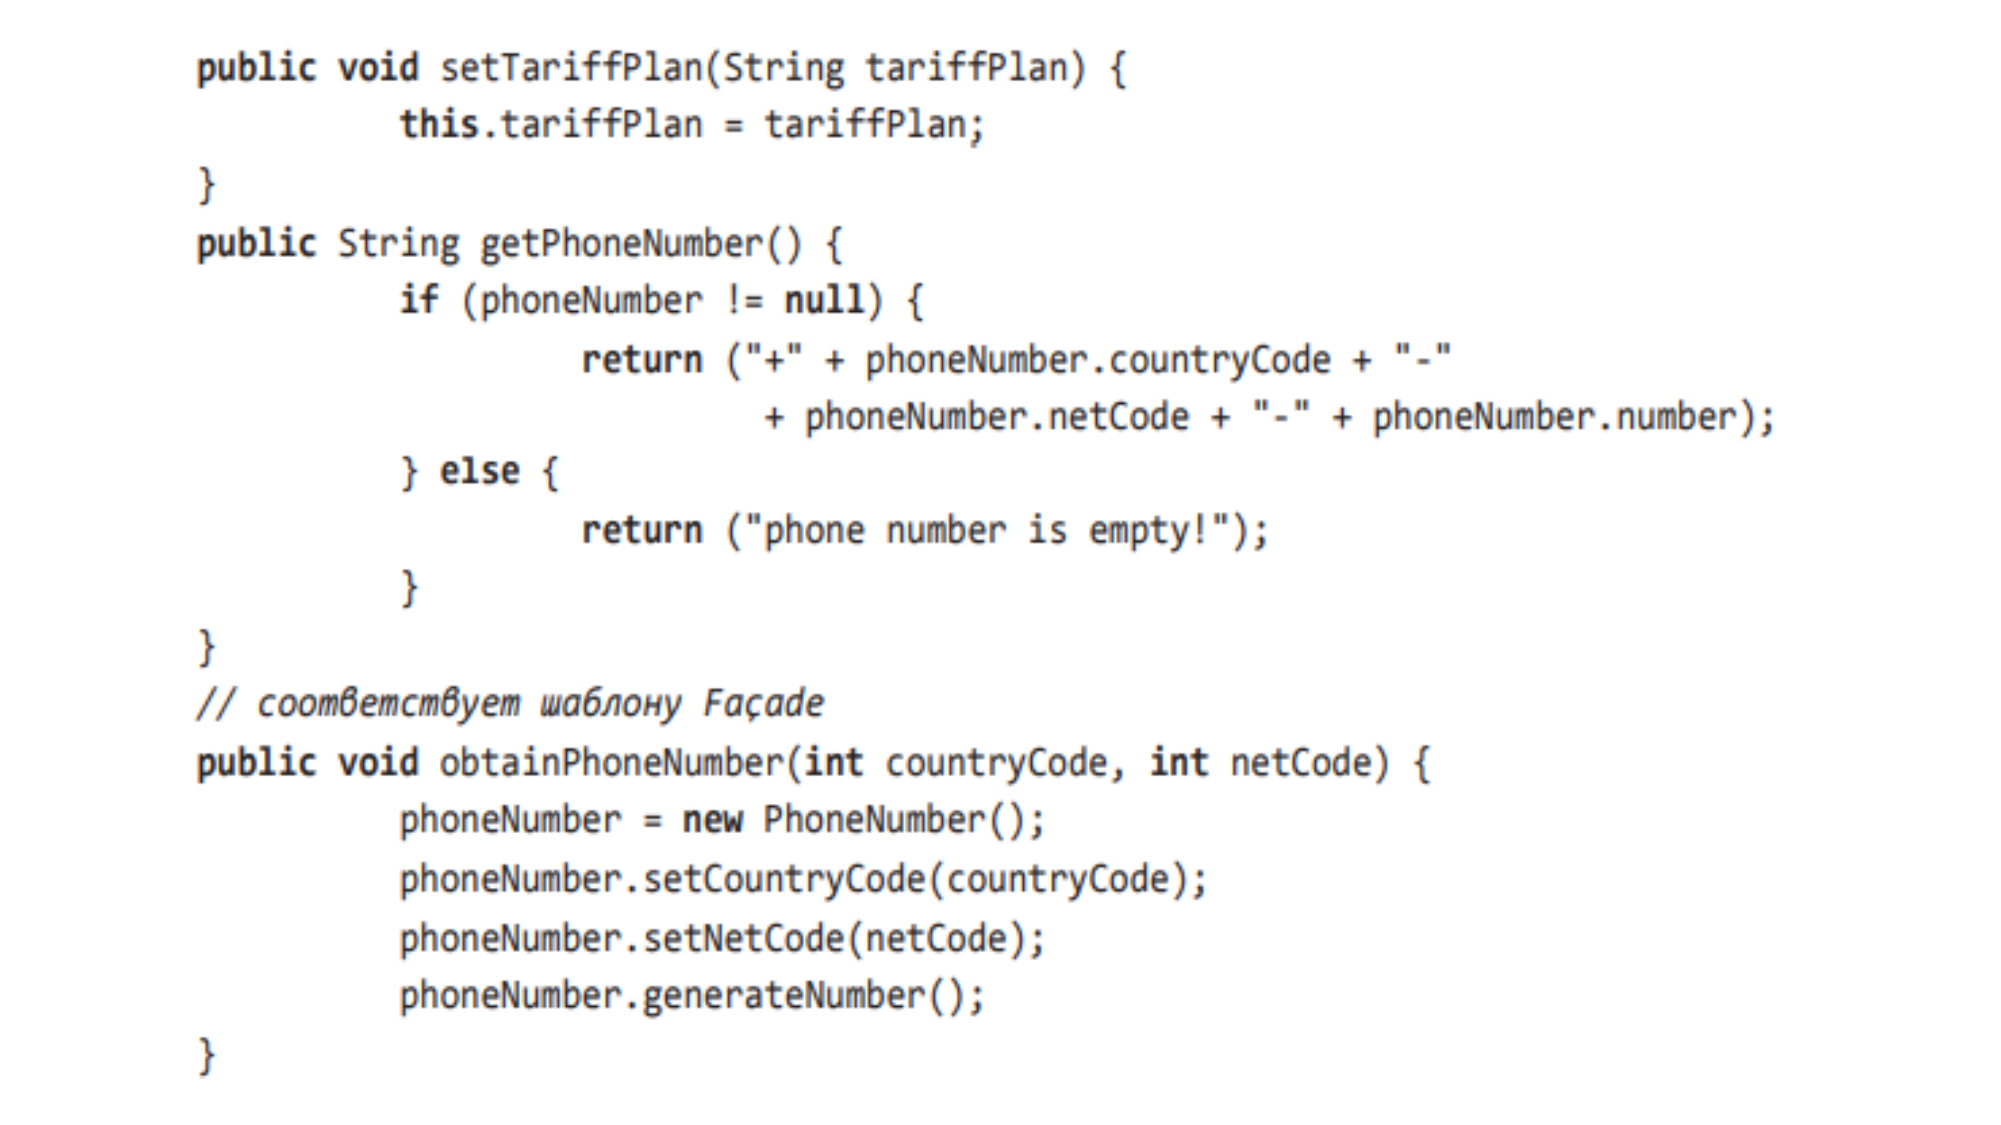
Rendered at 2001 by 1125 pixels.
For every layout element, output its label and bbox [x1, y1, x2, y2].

picture [182, 46, 1818, 1079]
